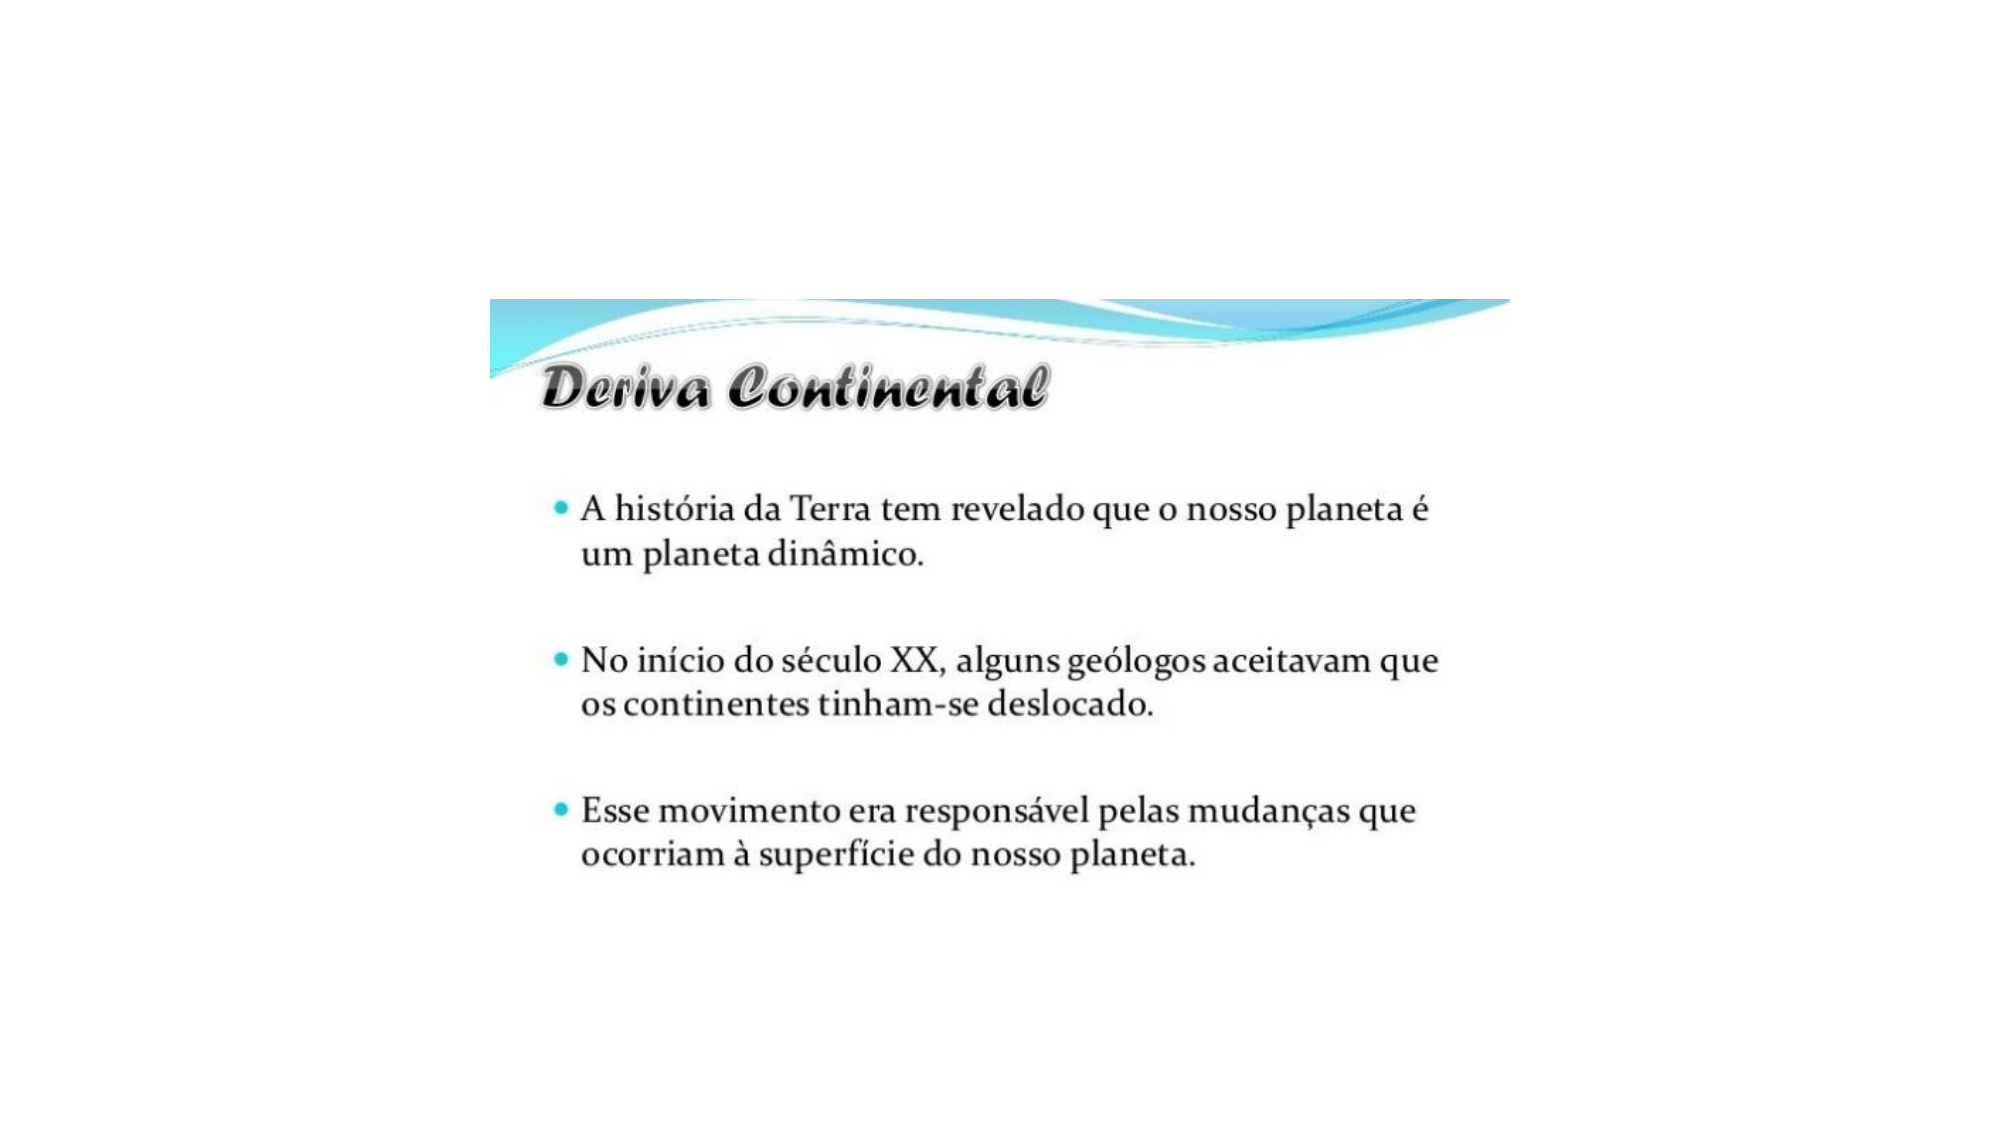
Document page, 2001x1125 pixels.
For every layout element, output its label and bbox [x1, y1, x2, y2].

list [490, 299, 1510, 1014]
